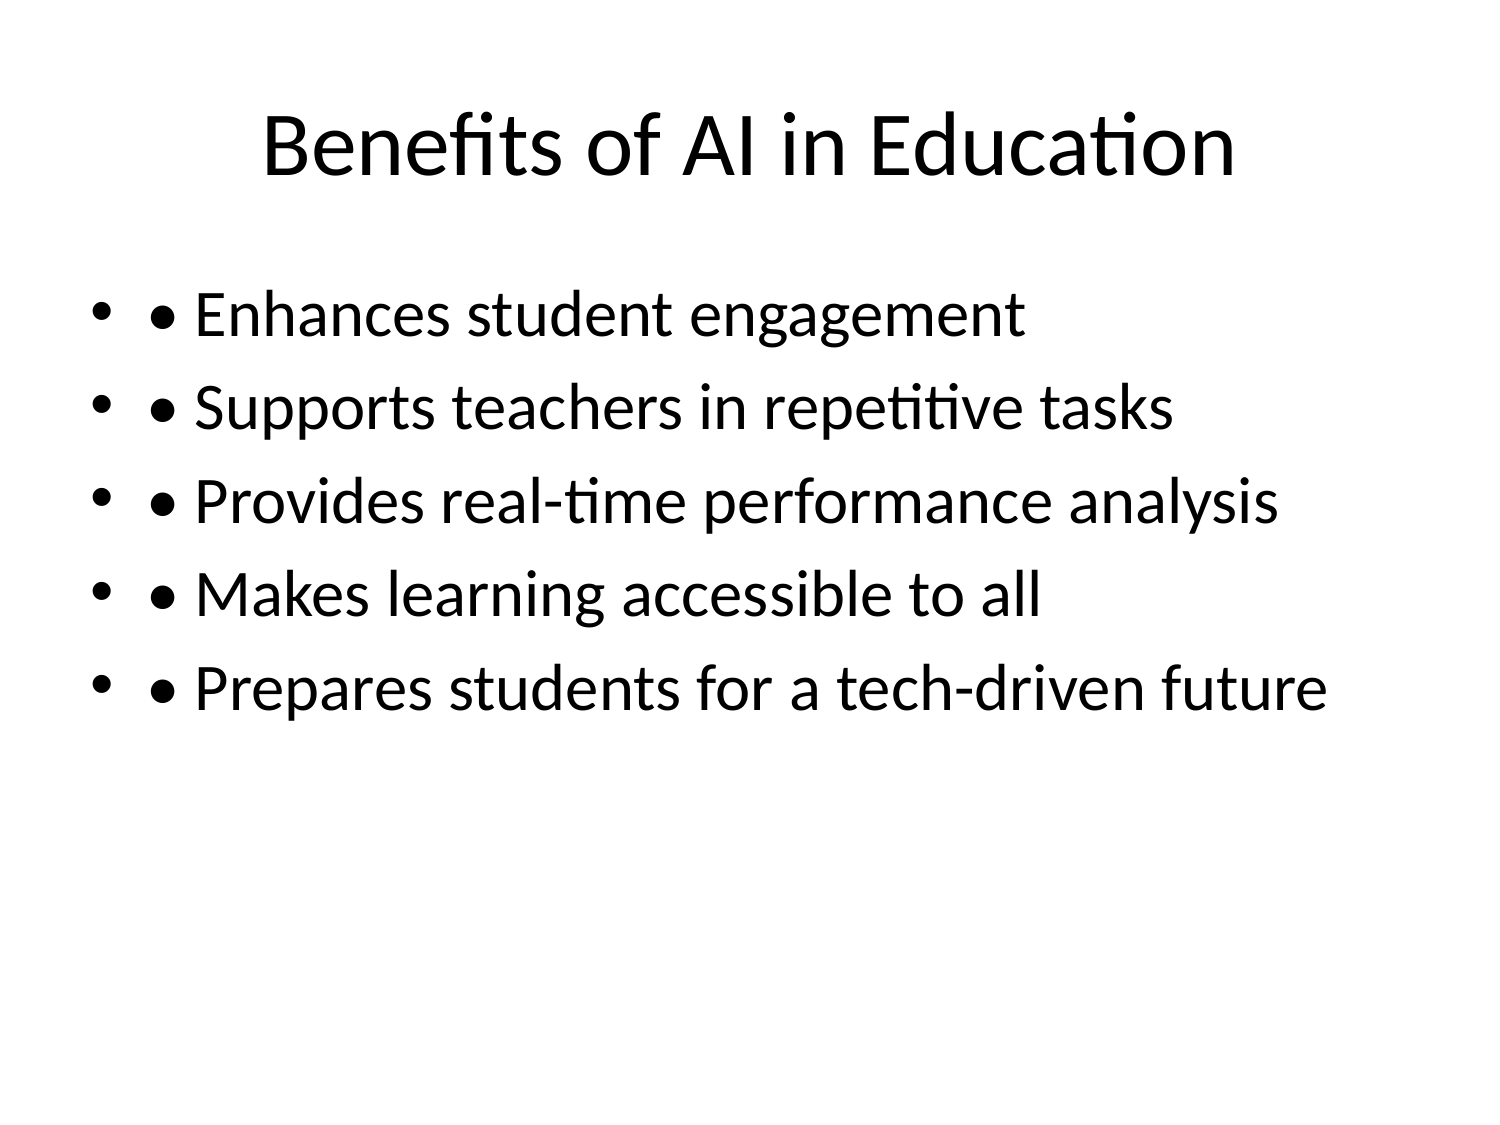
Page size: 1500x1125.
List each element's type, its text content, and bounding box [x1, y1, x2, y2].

title Benefits of AI in Education [75, 45, 1425, 233]
list • Enhances student engagement • Supports teachers in repetitive tasks • Provides real-time performance analysis • Makes learning accessible to all • Prepares students for a tech-driven future [75, 262, 1425, 1005]
